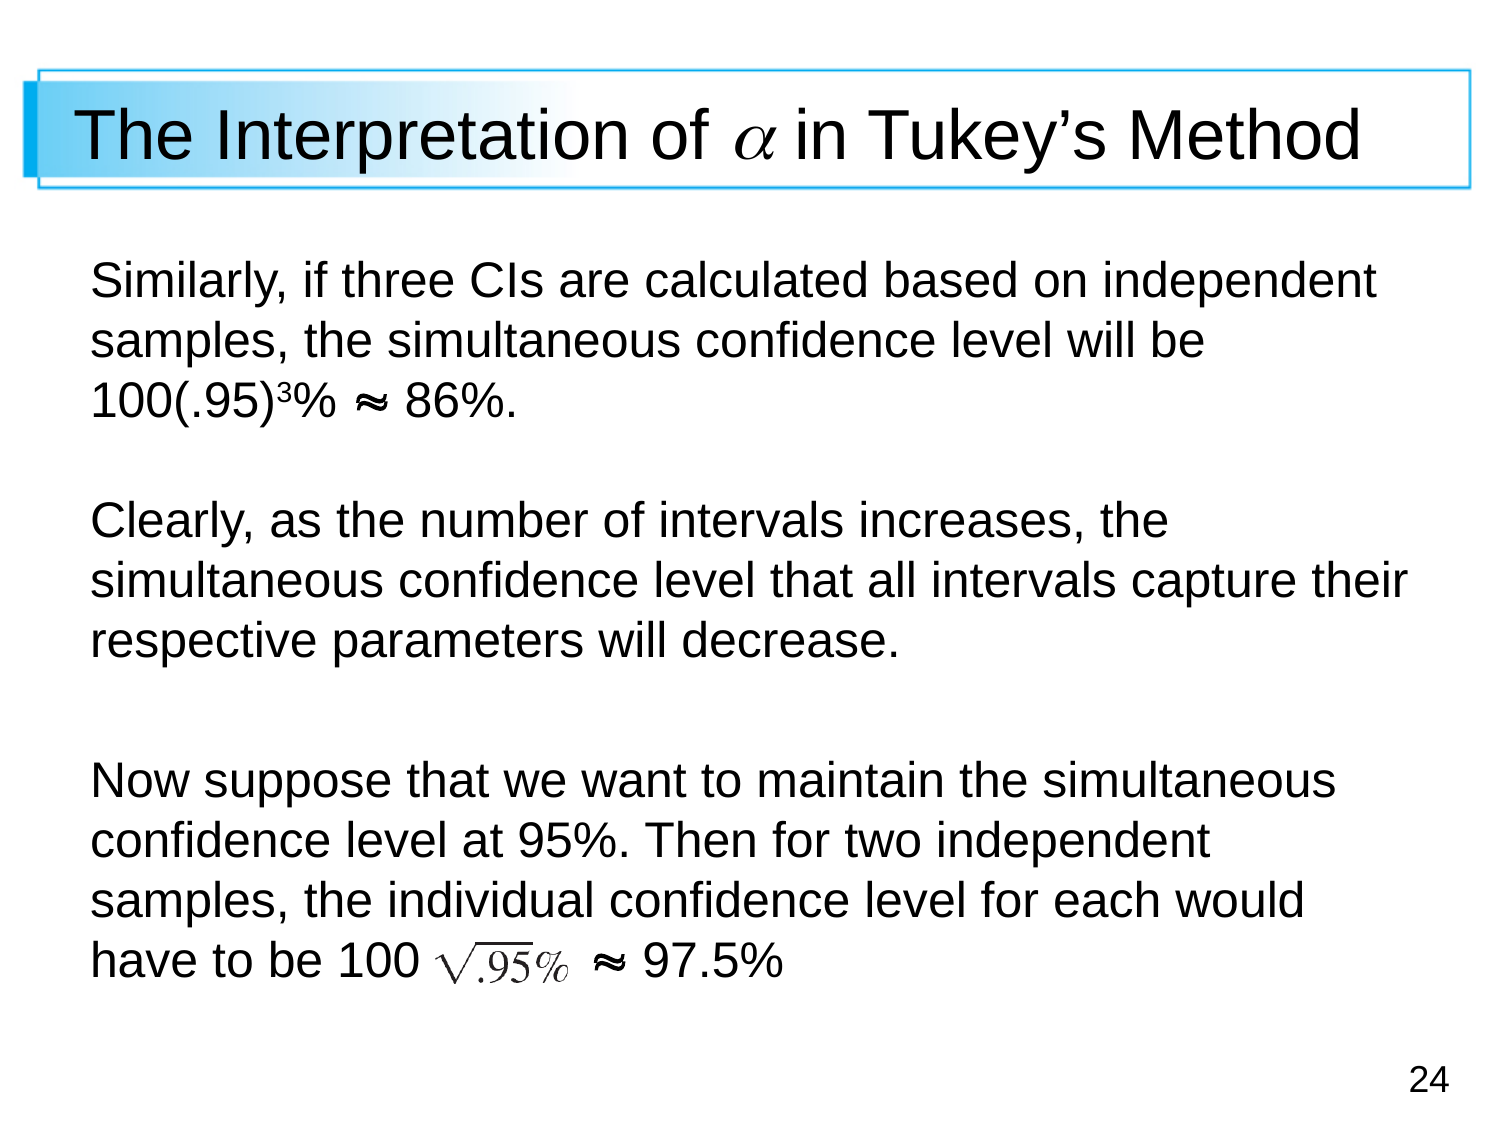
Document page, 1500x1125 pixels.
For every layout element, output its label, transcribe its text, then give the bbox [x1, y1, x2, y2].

list Similarly, if three CIs are calculated based on independent samples, the simultaneous confidence level will be 100(.95)3%  86%. Clearly, as the number of intervals increases, the simultaneous confidence level that all intervals capture their respective parameters will decrease. Now suppose that we want to maintain the simultaneous confidence level at 95%. Then for two independent samples, the individual confidence level for each would have to be 100  97.5% [75, 239, 1425, 1103]
picture [430, 942, 571, 996]
picture [1409, 62, 1476, 200]
picture [14, 62, 58, 200]
title The Interpretation of  in Tukey’s Method [58, 37, 1409, 225]
